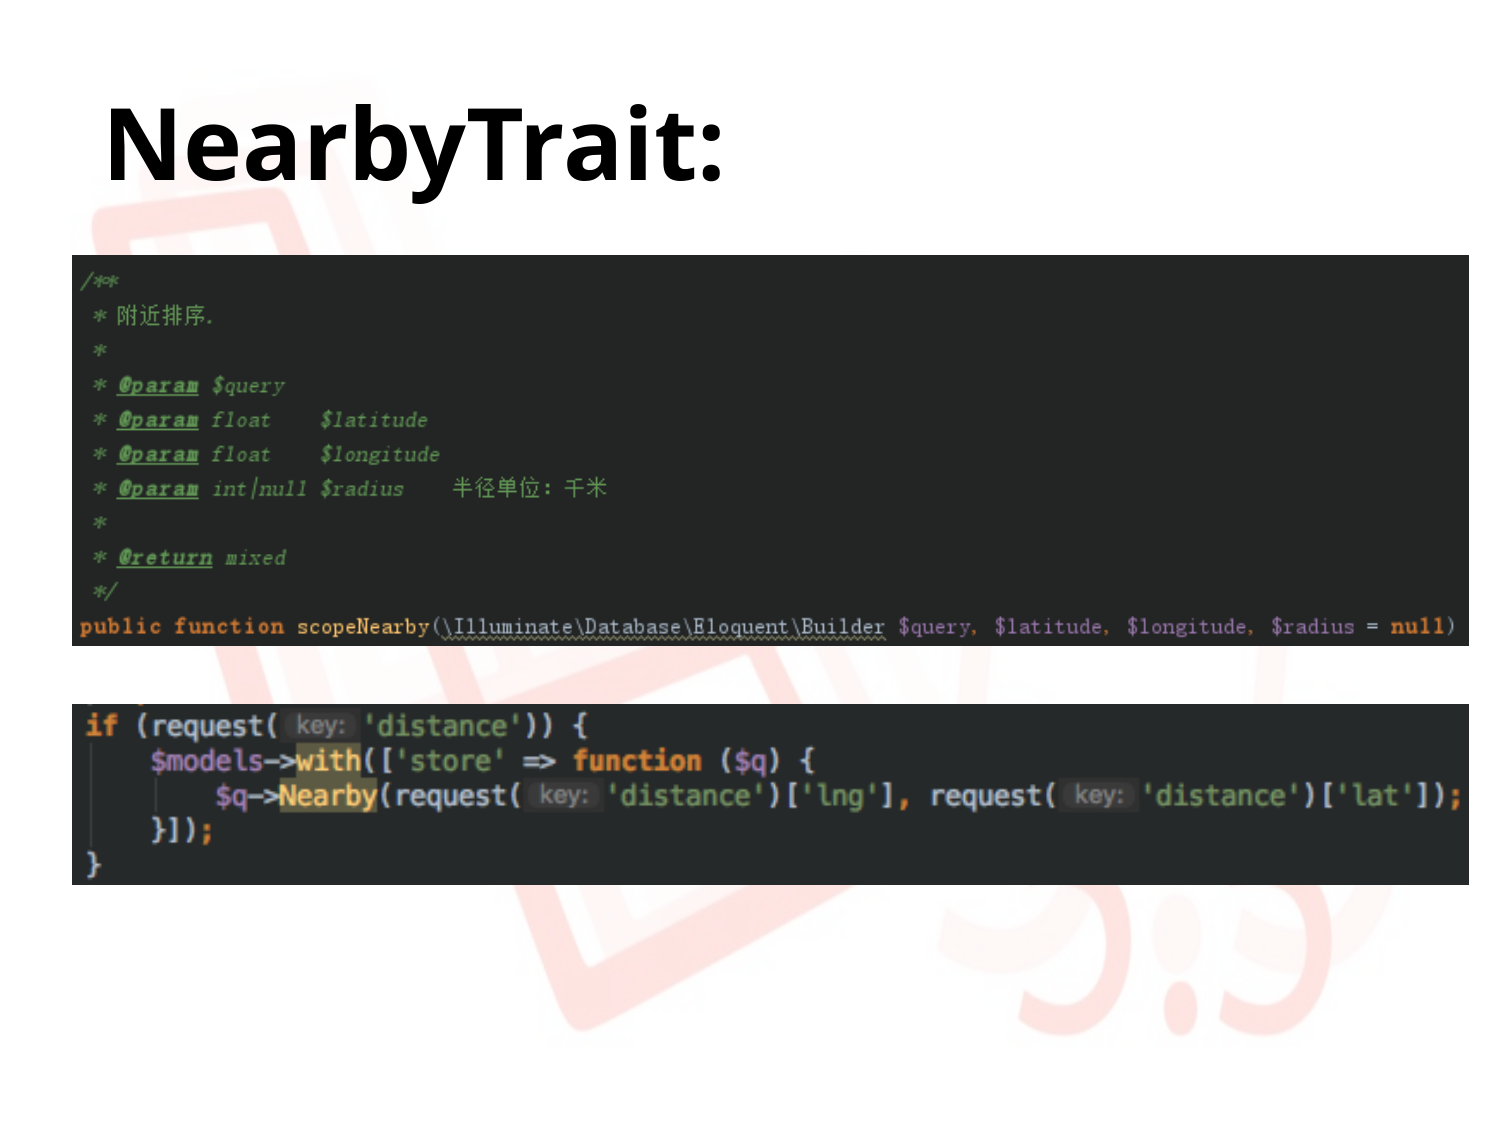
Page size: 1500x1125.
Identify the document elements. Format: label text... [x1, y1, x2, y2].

text_box NearbyTrait: [87, 73, 742, 208]
picture [72, 255, 1469, 646]
picture [72, 703, 1469, 885]
